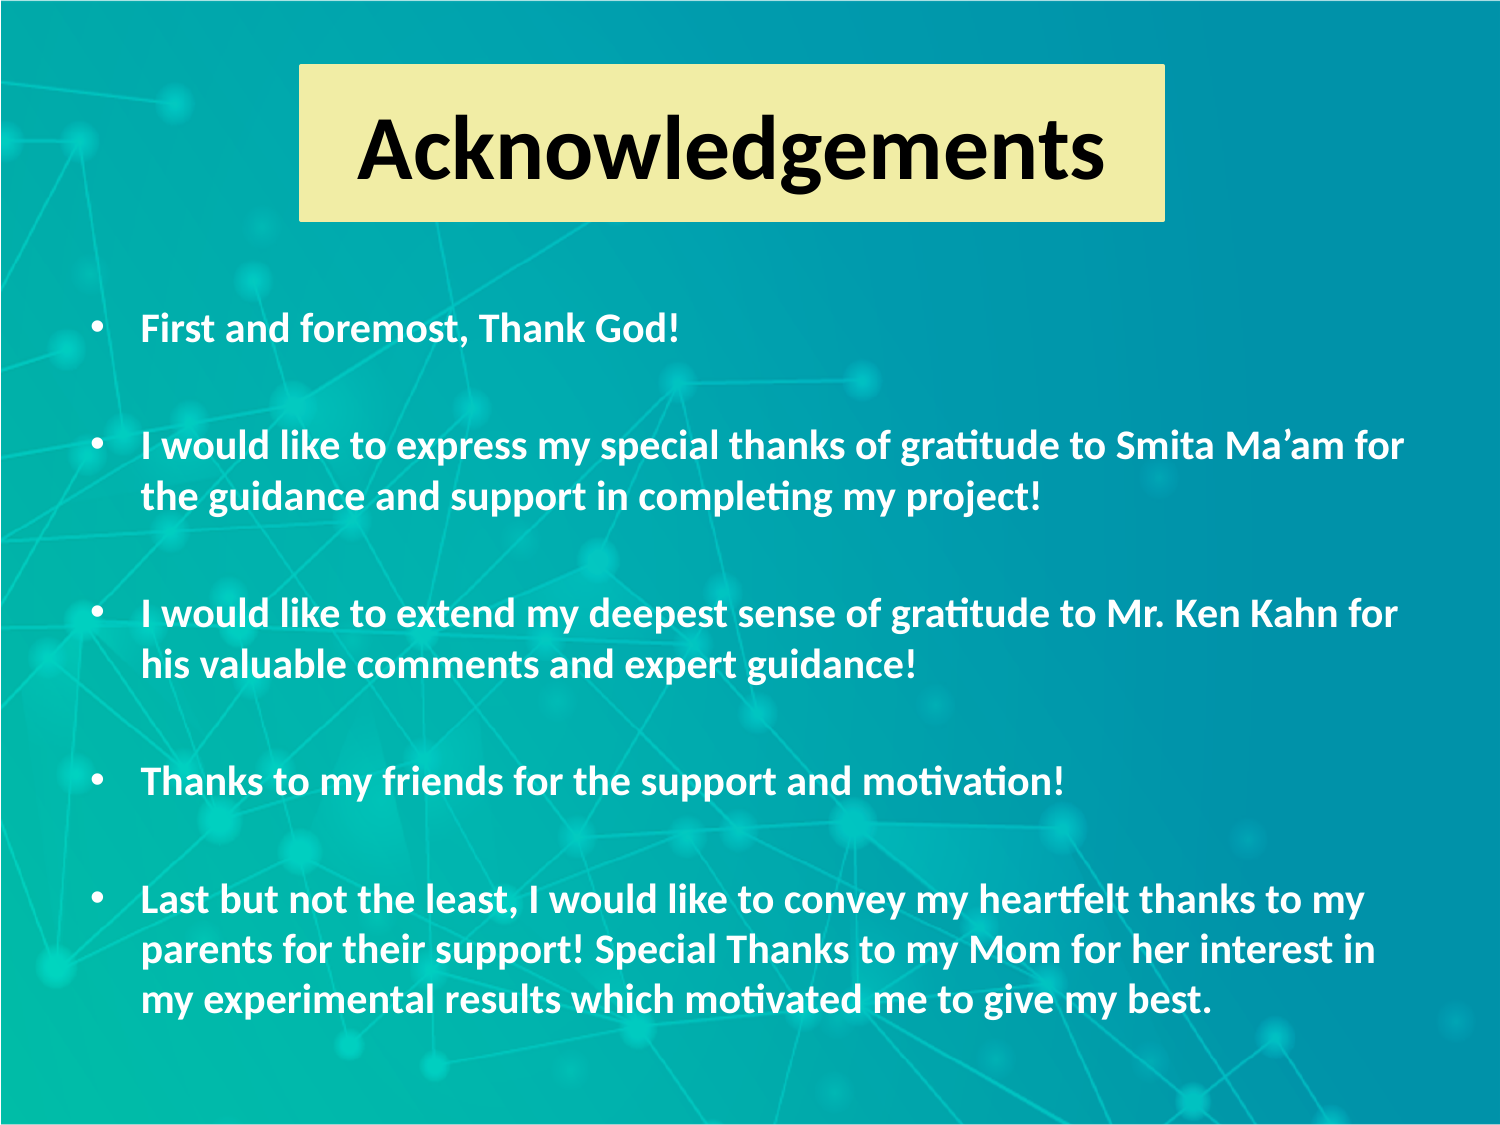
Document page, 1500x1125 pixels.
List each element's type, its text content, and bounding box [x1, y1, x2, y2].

picture [0, 0, 1500, 1125]
text_box Acknowledgements [299, 64, 1165, 222]
list First and foremost, Thank God! I would like to express my special thanks of gratitude to Smita Ma’am for the guidance and support in completing my project! I would like to extend my deepest sense of gratitude to Mr. Ken Kahn for his valuable comments and expert guidance! Thanks to my friends for the support and motivation! Last but not the least, I would like to convey my heartfelt thanks to my parents for their support! Special Thanks to my Mom for her interest in my experimental results which motivated me to give my best. [75, 292, 1425, 1036]
